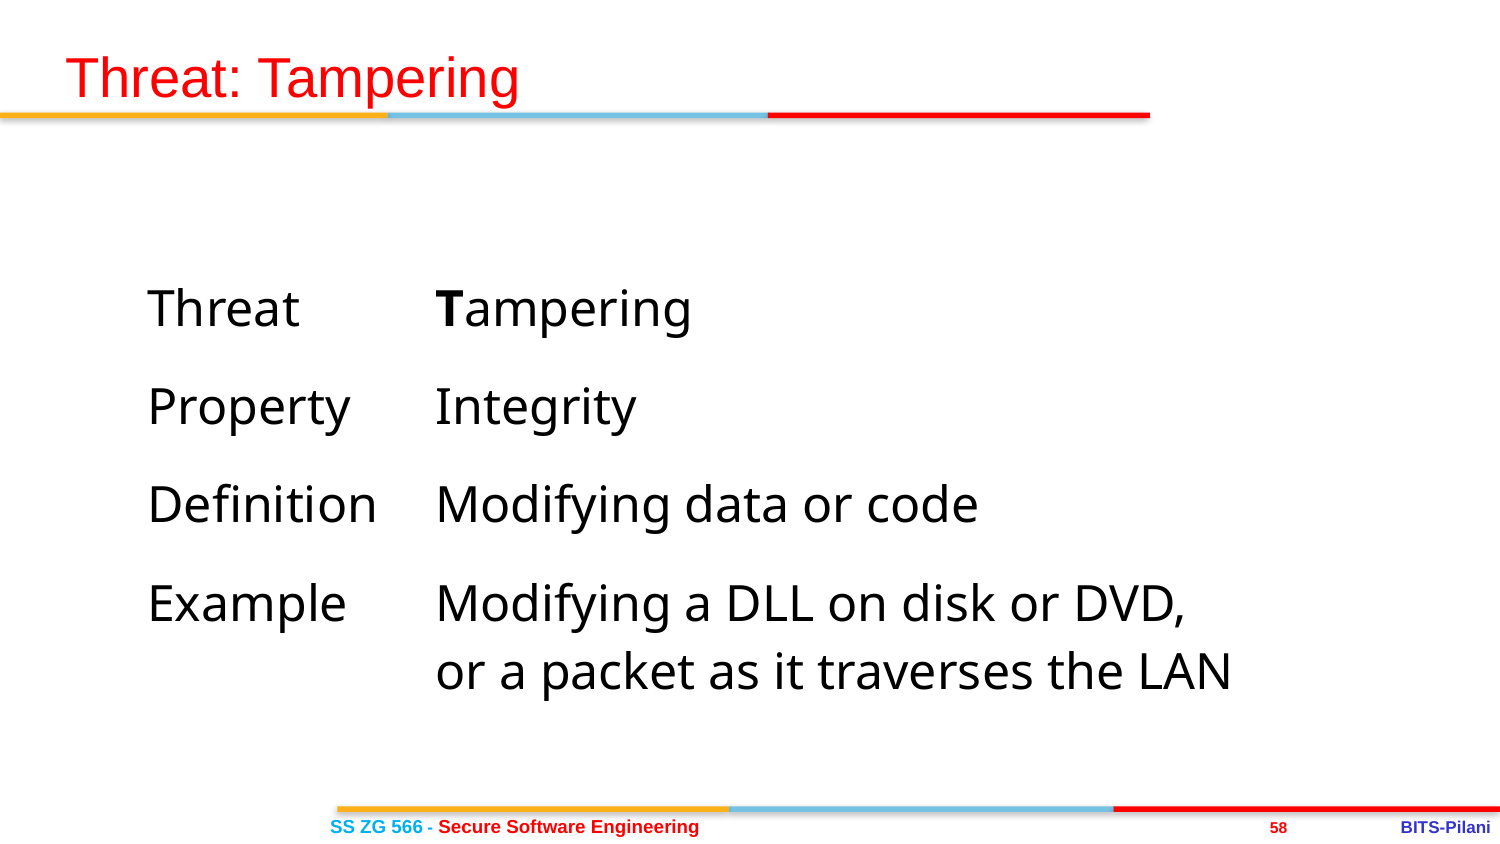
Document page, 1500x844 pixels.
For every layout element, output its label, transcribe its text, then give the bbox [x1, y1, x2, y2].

table_cell Definition [132, 454, 420, 552]
table_cell Property [132, 356, 420, 454]
table_cell Integrity [420, 356, 1255, 454]
table_header Tampering [420, 257, 1255, 356]
table_header Threat [132, 257, 420, 356]
table_cell Modifying data or code [420, 454, 1255, 552]
table_cell Modifying a DLL on disk or DVD, or a packet as it traverses the LAN [420, 552, 1255, 719]
list Threat: Tampering [50, 27, 1084, 134]
table_cell Example [132, 552, 420, 719]
